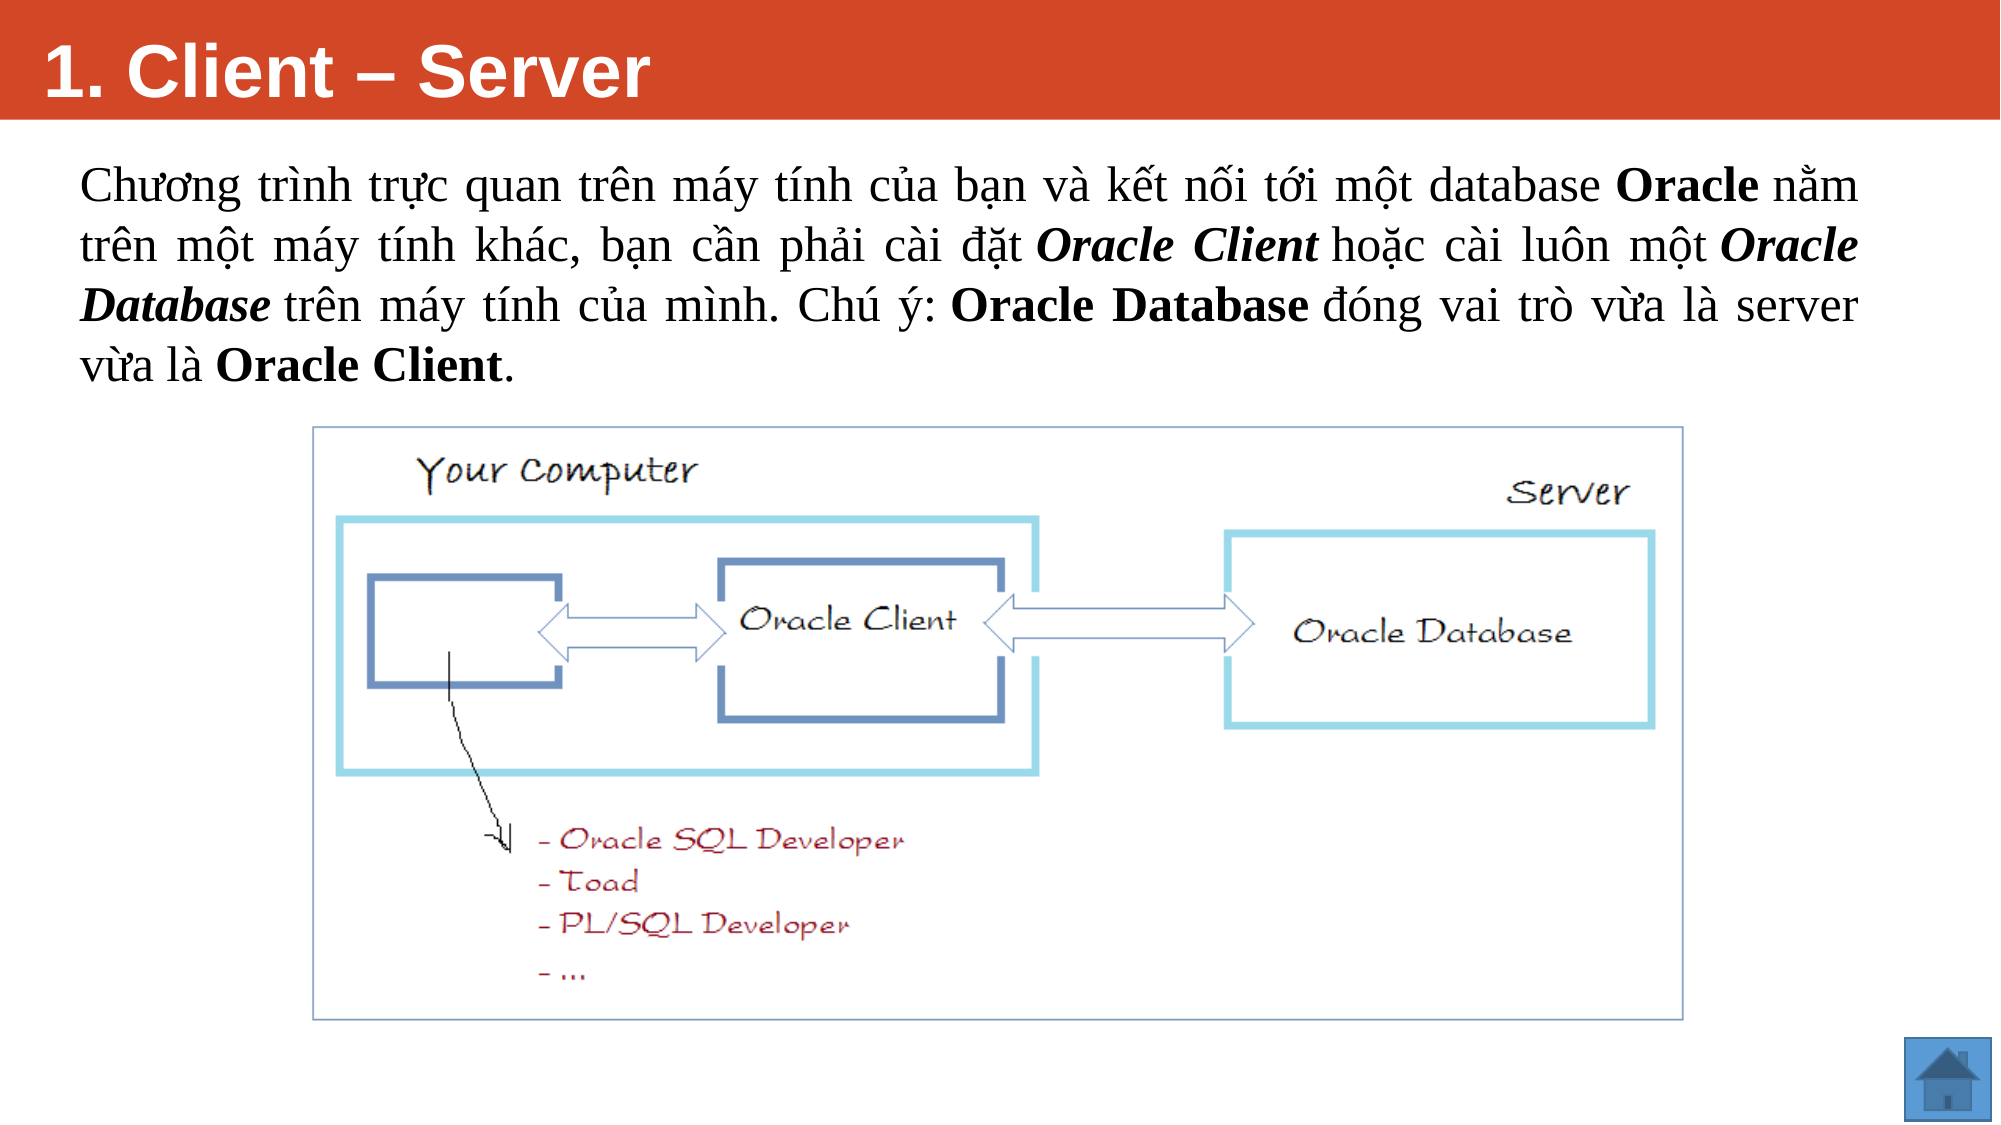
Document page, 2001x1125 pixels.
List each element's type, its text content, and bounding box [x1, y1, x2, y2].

picture [311, 425, 1687, 1027]
text_box Chương trình trực quan trên máy tính của bạn và kết nối tới một database Oracle nằm trên một máy tính khác, bạn cần phải cài đặt Oracle Client hoặc cài luôn một Oracle Database trên máy tính của mình. Chú ý: Oracle Database đóng vai trò vừa là server vừa là Oracle Client. [64, 143, 1874, 399]
title 1. Client – Server [28, 0, 1970, 120]
